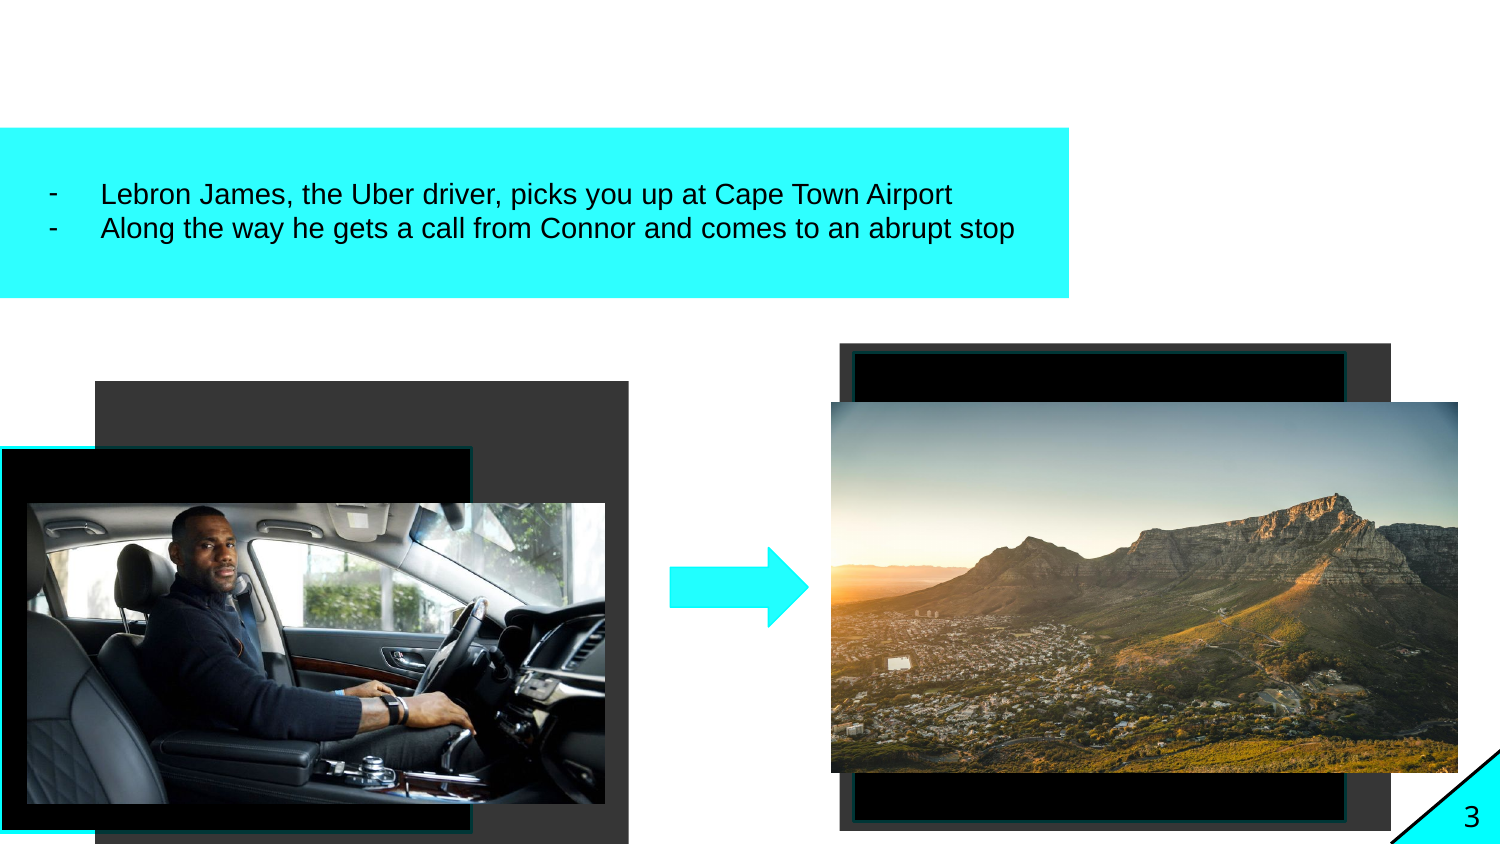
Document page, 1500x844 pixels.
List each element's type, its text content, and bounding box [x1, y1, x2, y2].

text_box [0, 127, 1069, 299]
text_box [839, 343, 1391, 400]
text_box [1390, 749, 1500, 844]
text_box Lebron James, the Uber driver, picks you up at Cape Town Airport Along the way he gets a call from Connor and comes to an abrupt stop [10, 159, 1090, 266]
picture [831, 402, 1458, 773]
picture [26, 502, 605, 805]
text_box [839, 781, 1385, 831]
text_box [0, 447, 95, 832]
text_box [670, 547, 809, 627]
text_box [95, 381, 629, 844]
